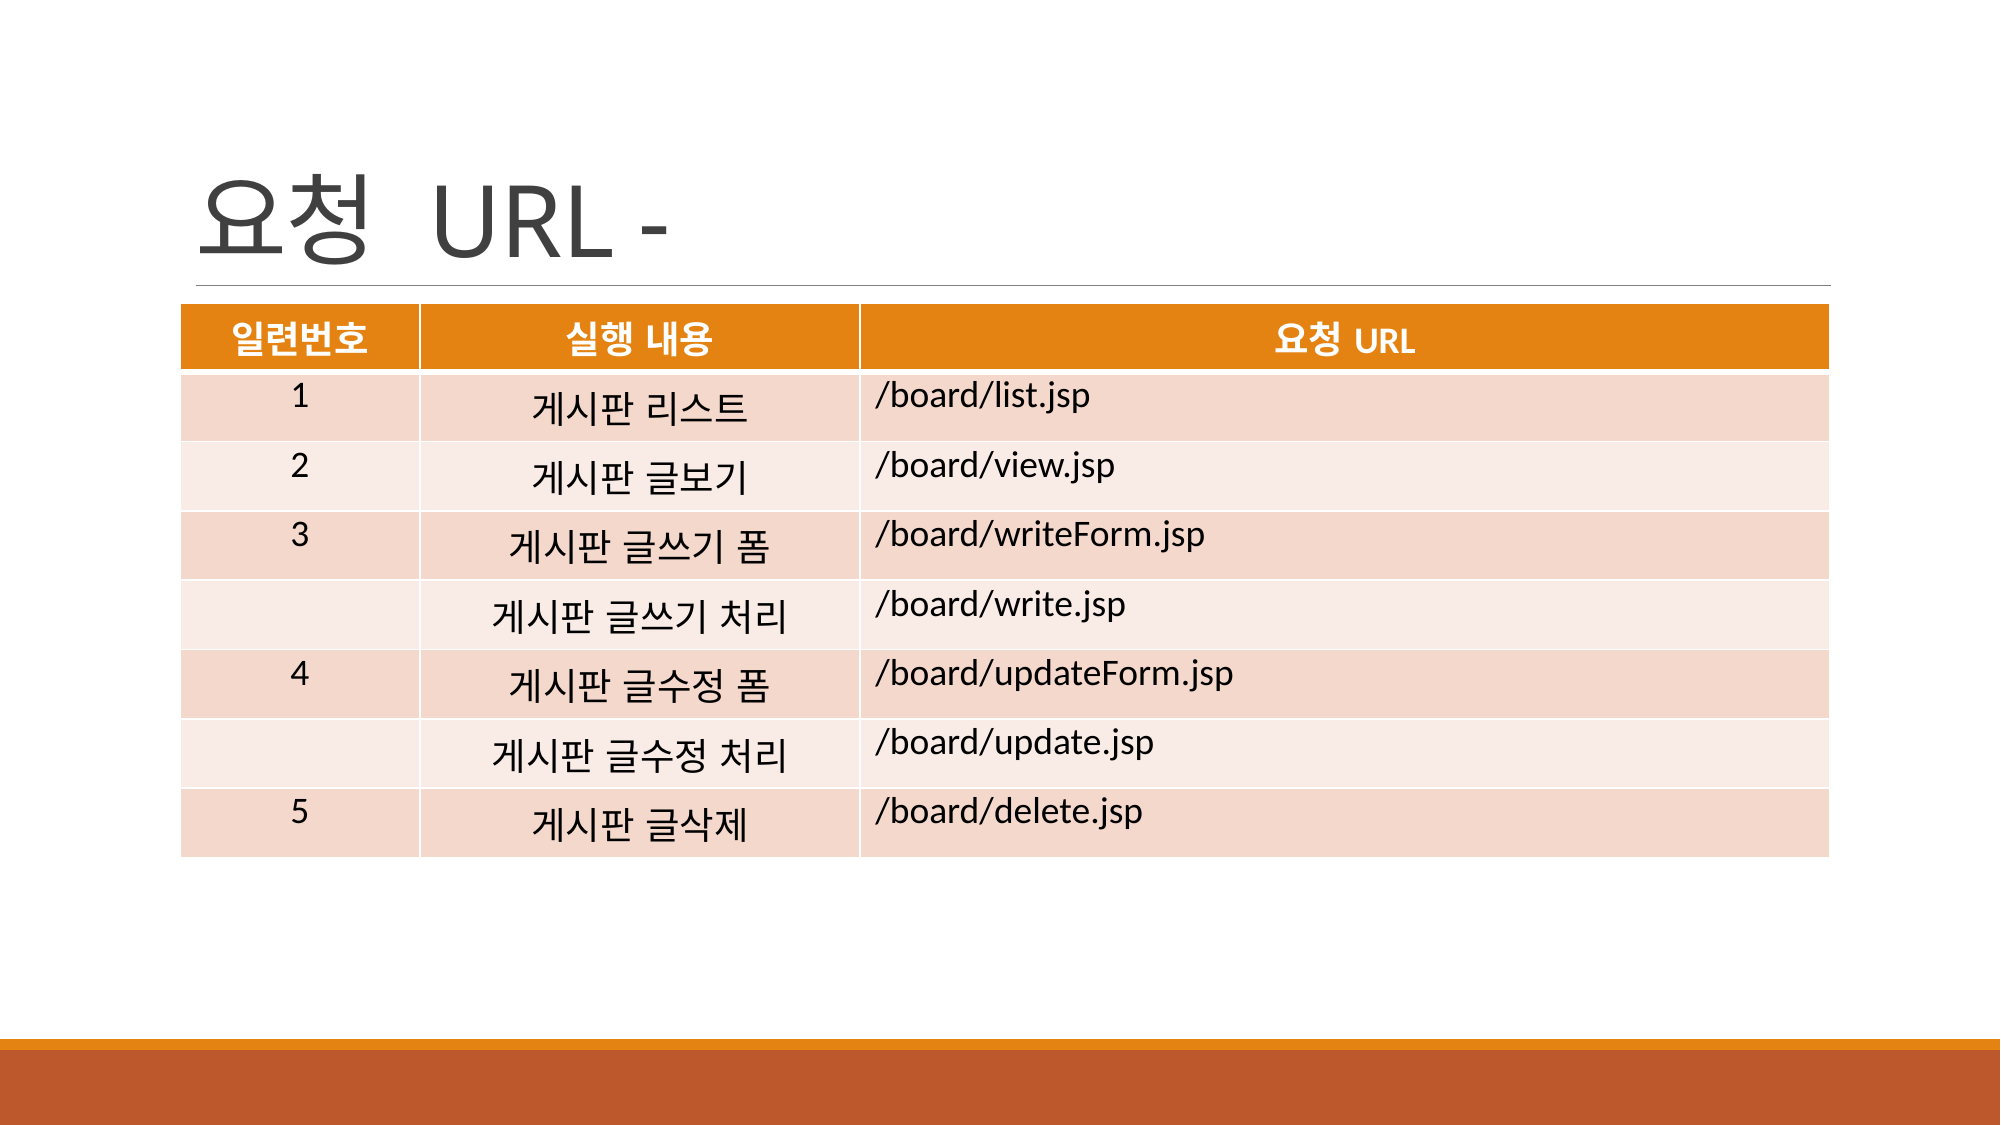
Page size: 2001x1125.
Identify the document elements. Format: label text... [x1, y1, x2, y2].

table_cell /board/updateForm.jsp [861, 650, 1829, 718]
table_header 일련번호 [181, 304, 419, 369]
table_cell /board/write.jsp [861, 581, 1829, 649]
table_cell 5 [181, 789, 419, 857]
table_cell 게시판 리스트 [421, 375, 859, 441]
table_cell 2 [181, 442, 419, 510]
table_cell 게시판 글쓰기 처리 [421, 581, 859, 649]
table_cell 게시판 글삭제 [421, 789, 859, 857]
table_cell 게시판 글수정 처리 [421, 720, 859, 787]
table_cell 게시판 글쓰기 폼 [421, 512, 859, 579]
table_cell 4 [181, 650, 419, 718]
table_cell 1 [181, 375, 419, 441]
table_cell [181, 581, 419, 649]
table_header 실행 내용 [421, 304, 859, 369]
table_cell /board/view.jsp [861, 442, 1829, 510]
table_cell 게시판 글보기 [421, 442, 859, 510]
table_cell /board/list.jsp [861, 375, 1829, 441]
table_cell /board/delete.jsp [861, 789, 1829, 857]
table_cell 게시판 글수정 폼 [421, 650, 859, 718]
table_cell [181, 720, 419, 787]
table_cell /board/writeForm.jsp [861, 512, 1829, 579]
table_cell /board/update.jsp [861, 720, 1829, 787]
table_cell 3 [181, 512, 419, 579]
title 요청 URL - [180, 47, 1830, 285]
table_header 요청URL [861, 304, 1829, 369]
